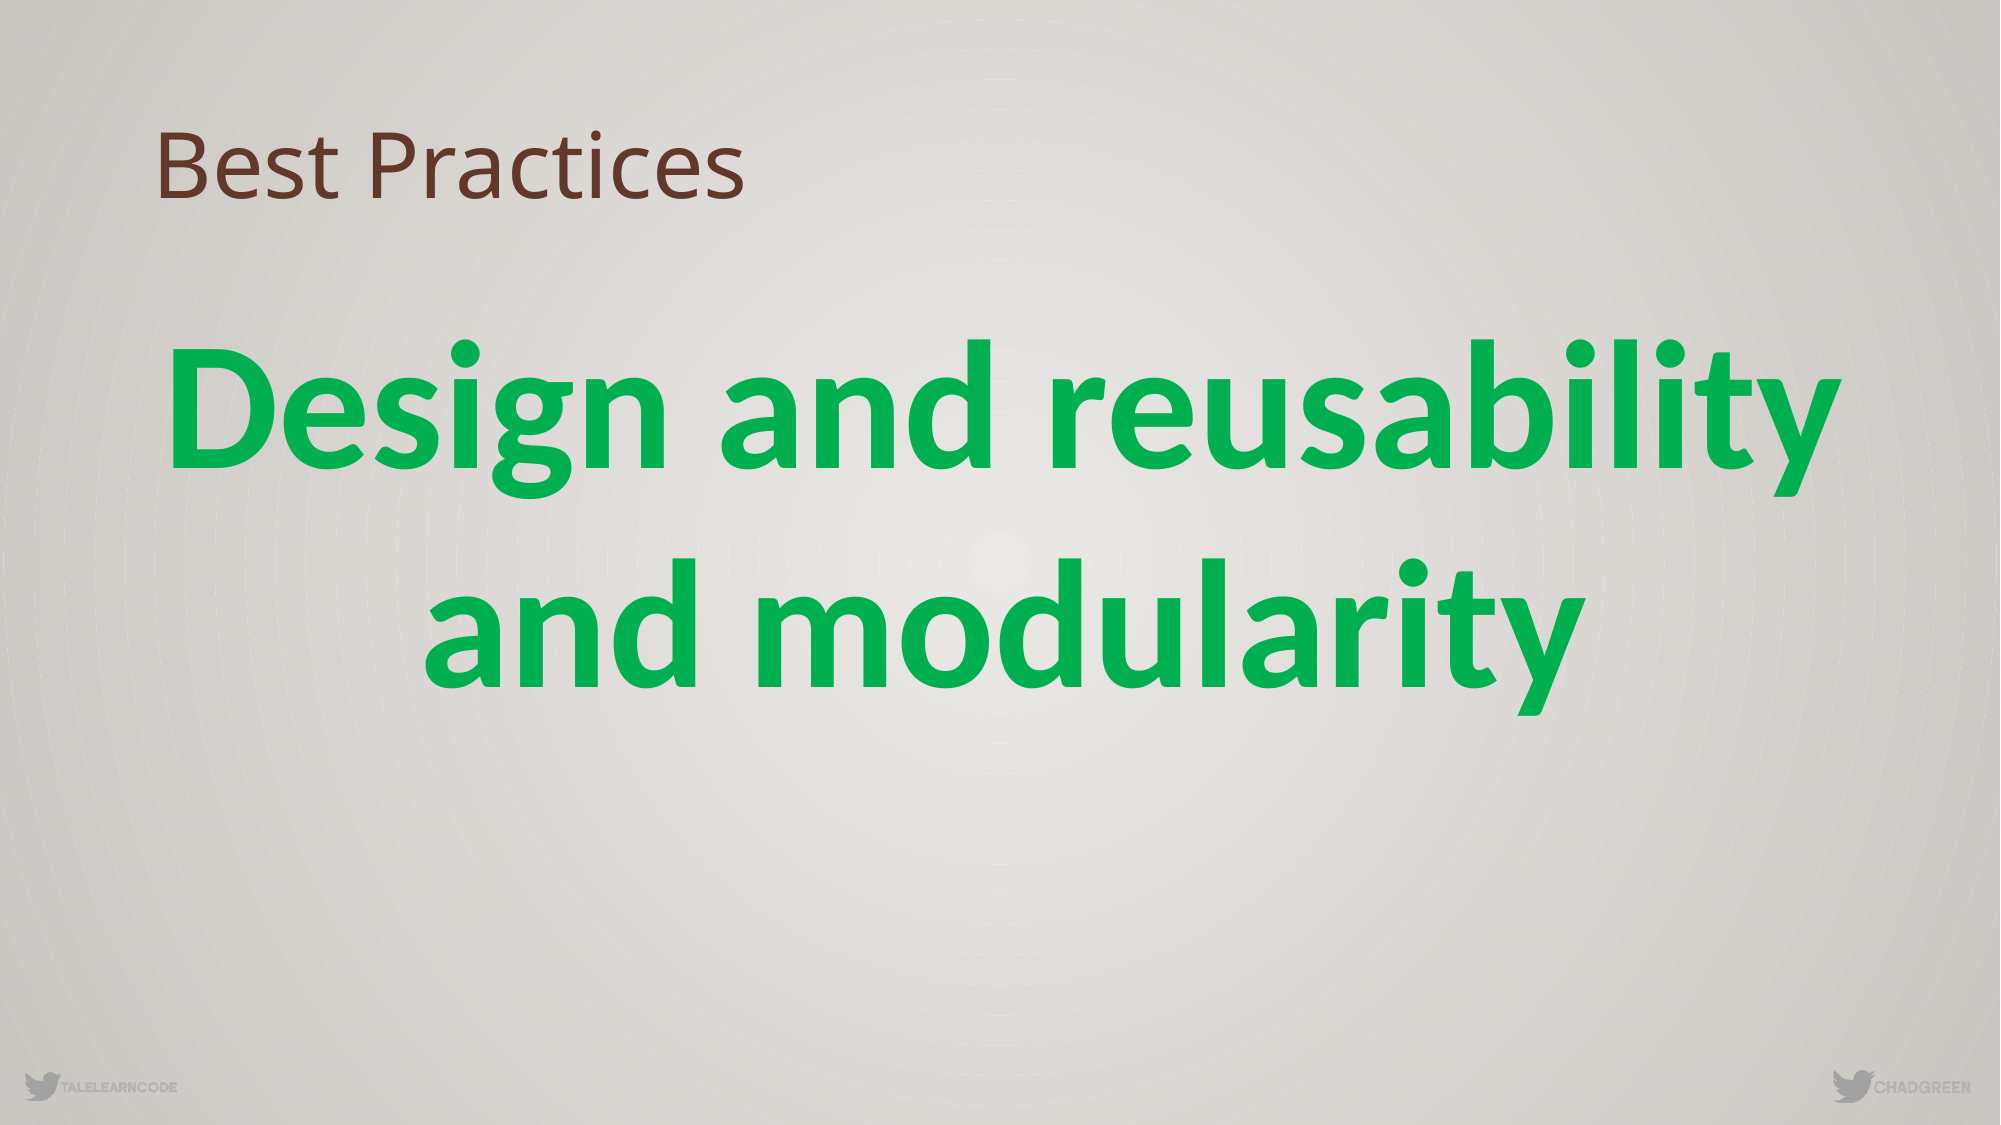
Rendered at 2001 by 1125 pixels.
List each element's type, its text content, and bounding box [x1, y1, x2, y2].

text_box Design and reusability and modularity [51, 277, 1957, 733]
title Best Practices [137, 59, 1863, 277]
